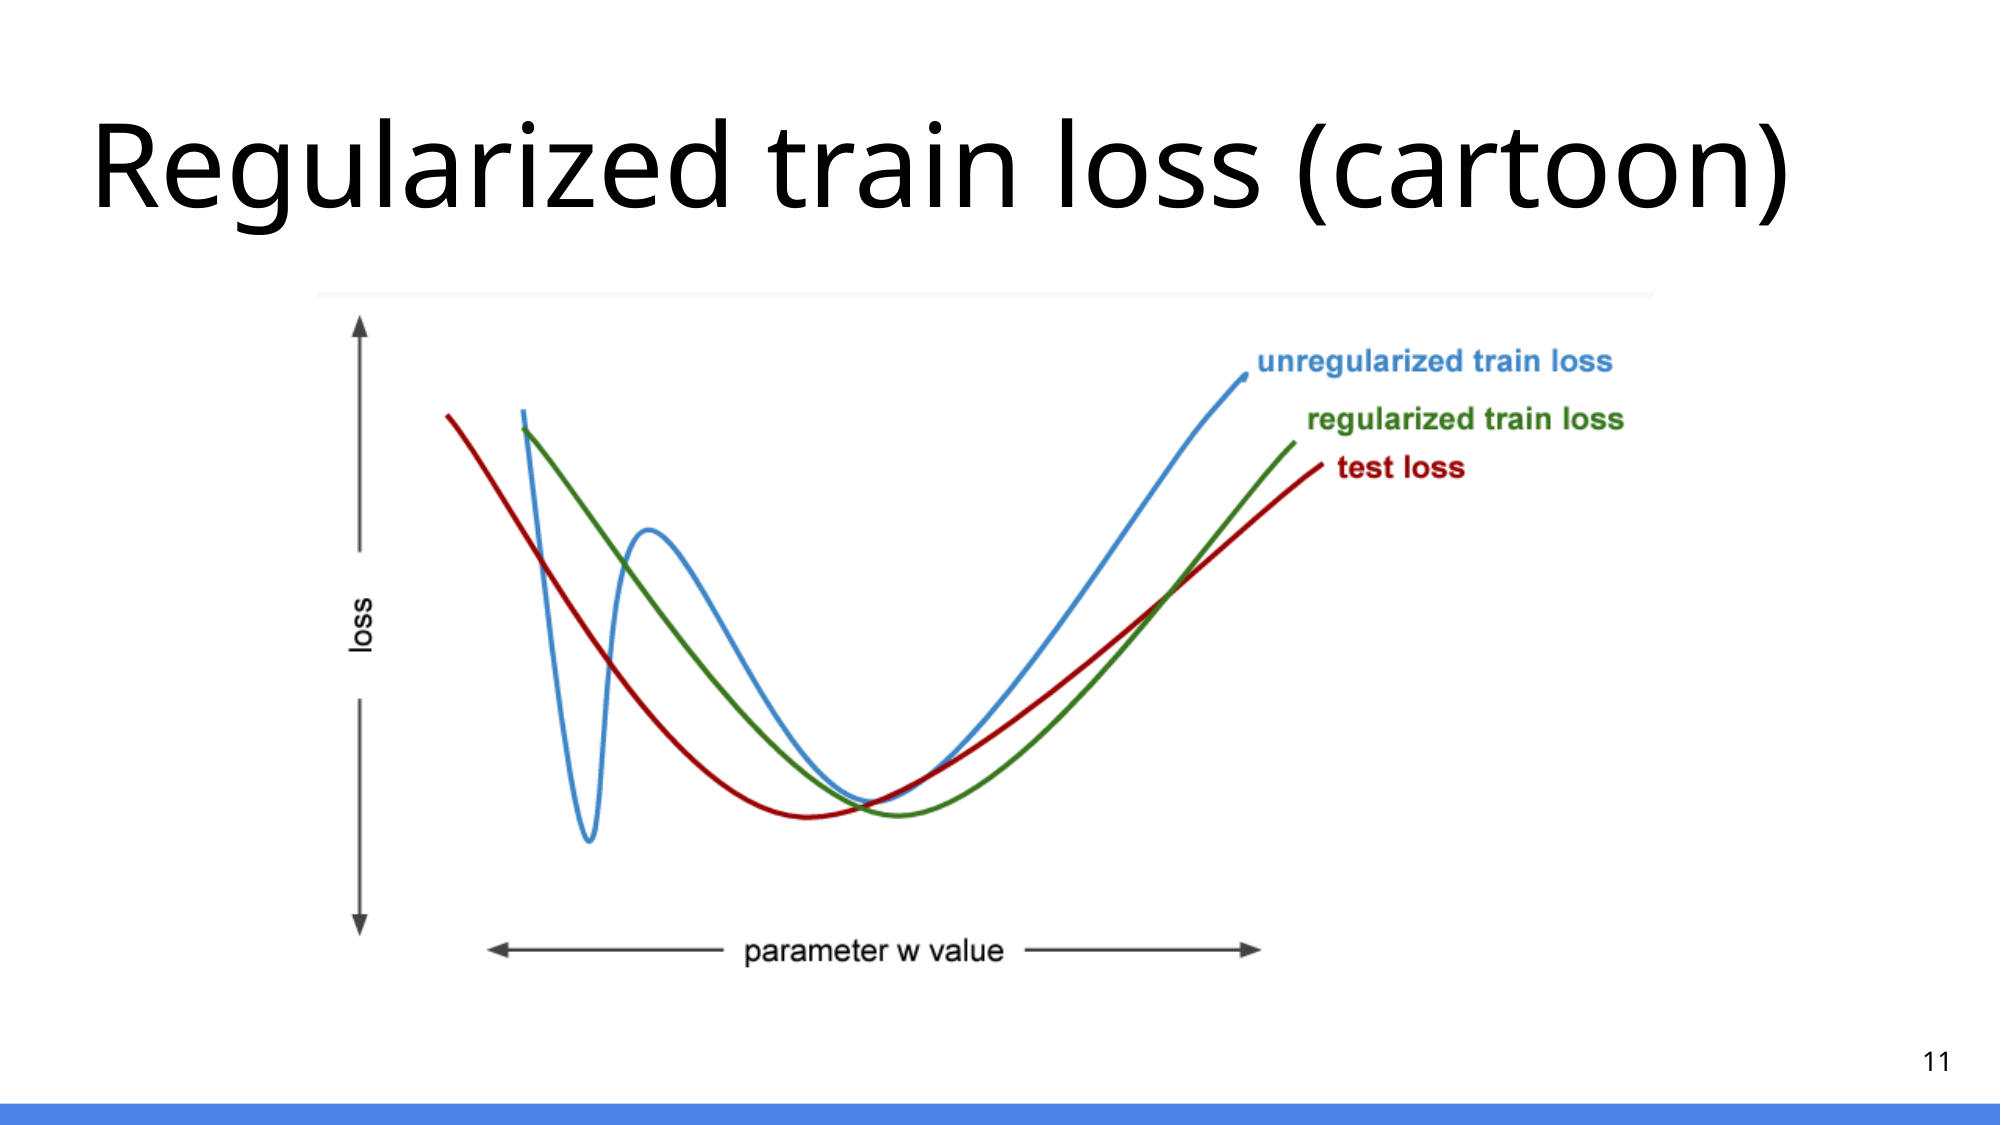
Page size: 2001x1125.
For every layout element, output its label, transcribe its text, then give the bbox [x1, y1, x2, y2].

picture [317, 292, 1654, 978]
slide_number ‹#› [1853, 1019, 1974, 1106]
title Regularized train loss (cartoon) [68, 69, 1932, 251]
